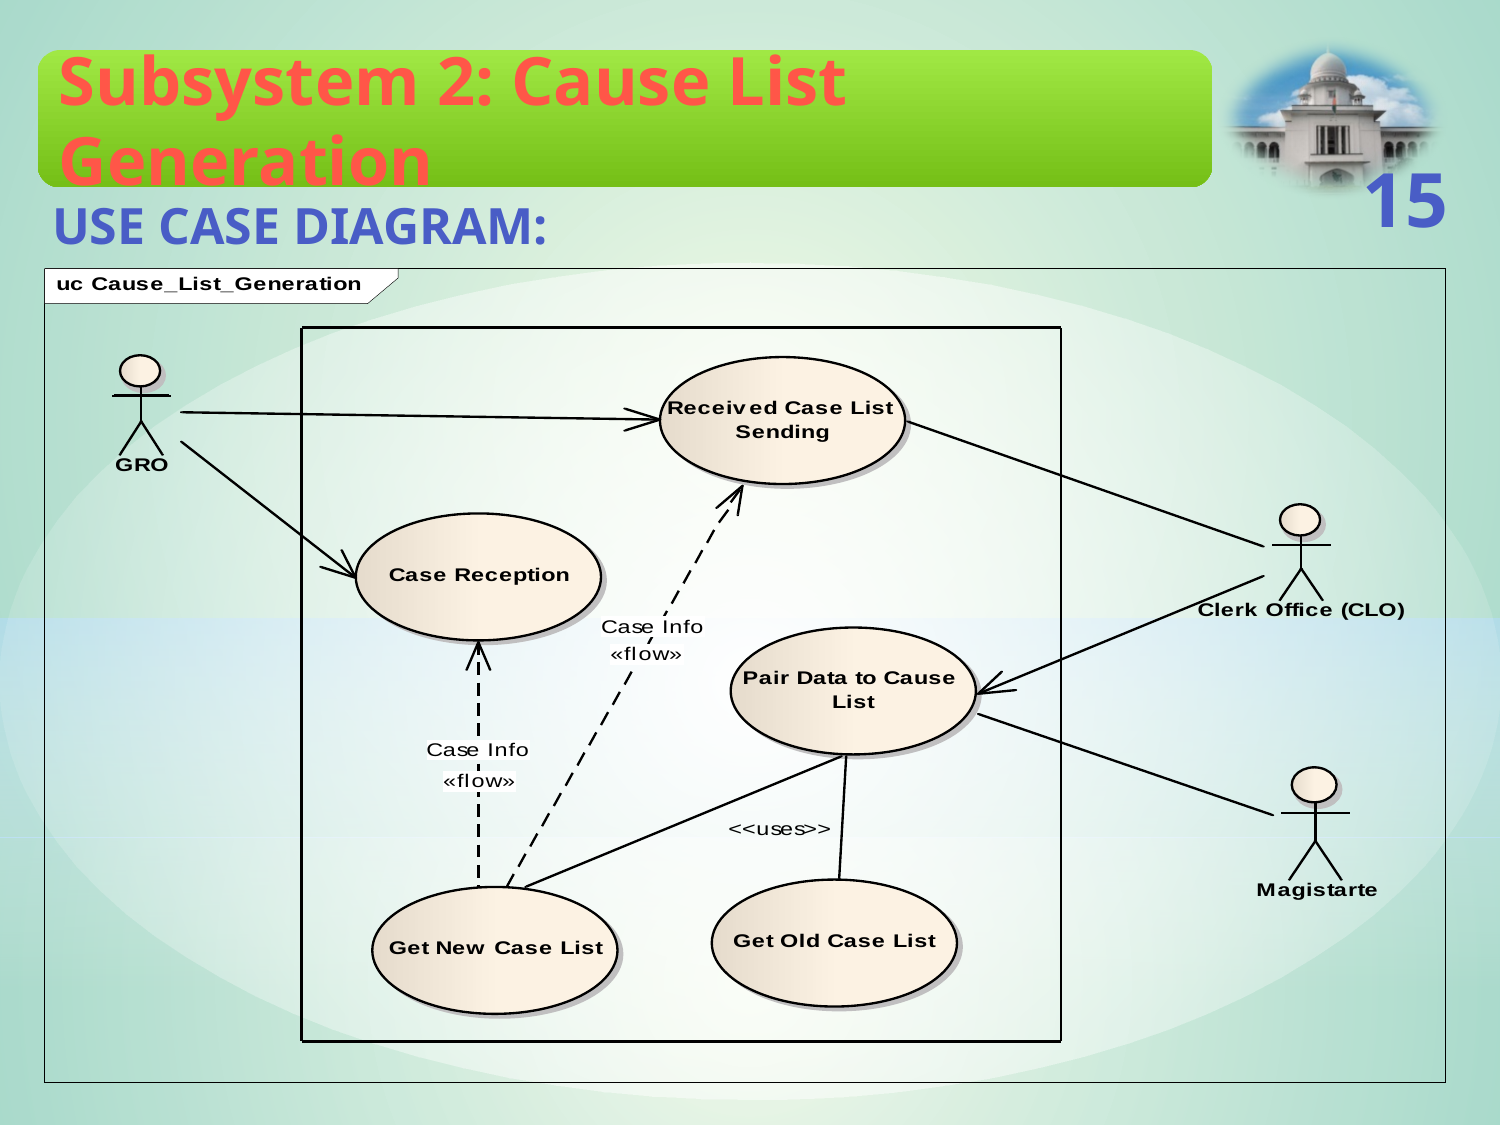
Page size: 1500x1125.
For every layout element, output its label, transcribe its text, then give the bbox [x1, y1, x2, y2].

text_box Subsystem 2: Cause List Generation [37, 49, 1206, 188]
text_box Use Case Diagram: [37, 187, 573, 261]
picture [1212, 34, 1453, 203]
slide_number 15 [1332, 162, 1479, 244]
picture [37, 262, 1453, 1088]
